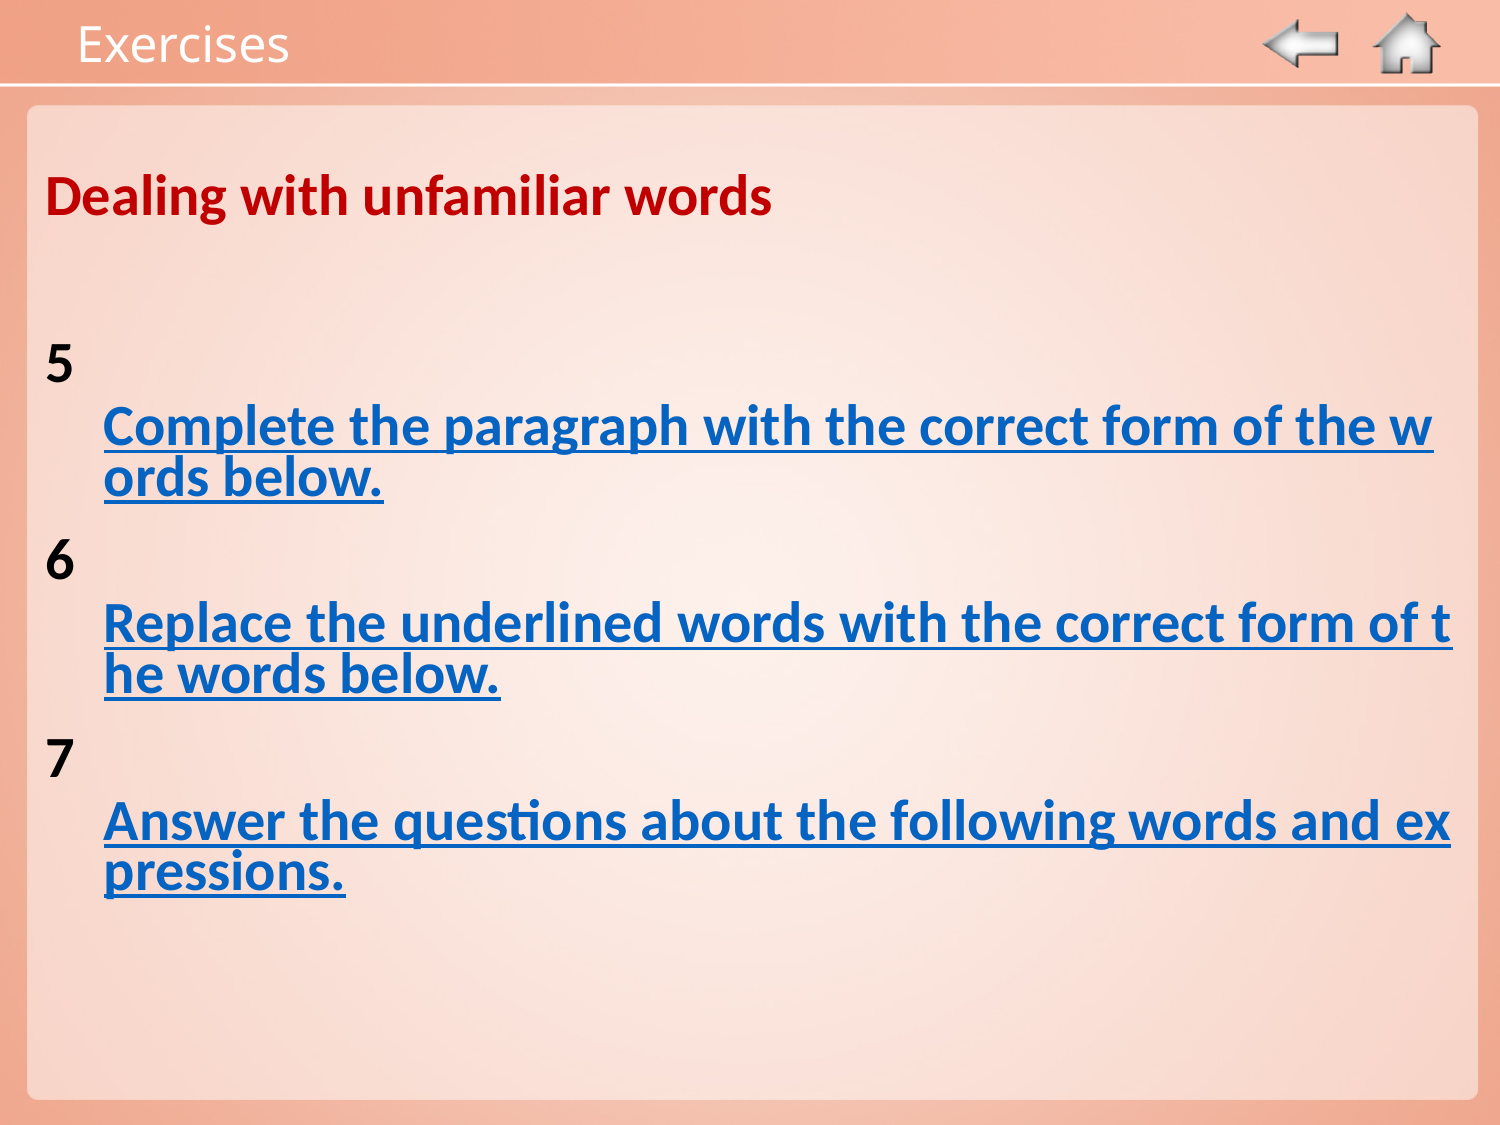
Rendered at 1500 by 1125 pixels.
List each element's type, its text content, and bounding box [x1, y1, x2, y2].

list Dealing with unfamiliar words 5 Complete the paragraph with the correct form of the words below. 6 Replace the underlined words with the correct form of the words below. 7 Answer the questions about the following words and expressions. [29, 157, 1480, 1099]
picture [0, 0, 1500, 1125]
text_box Exercises [61, 5, 306, 80]
